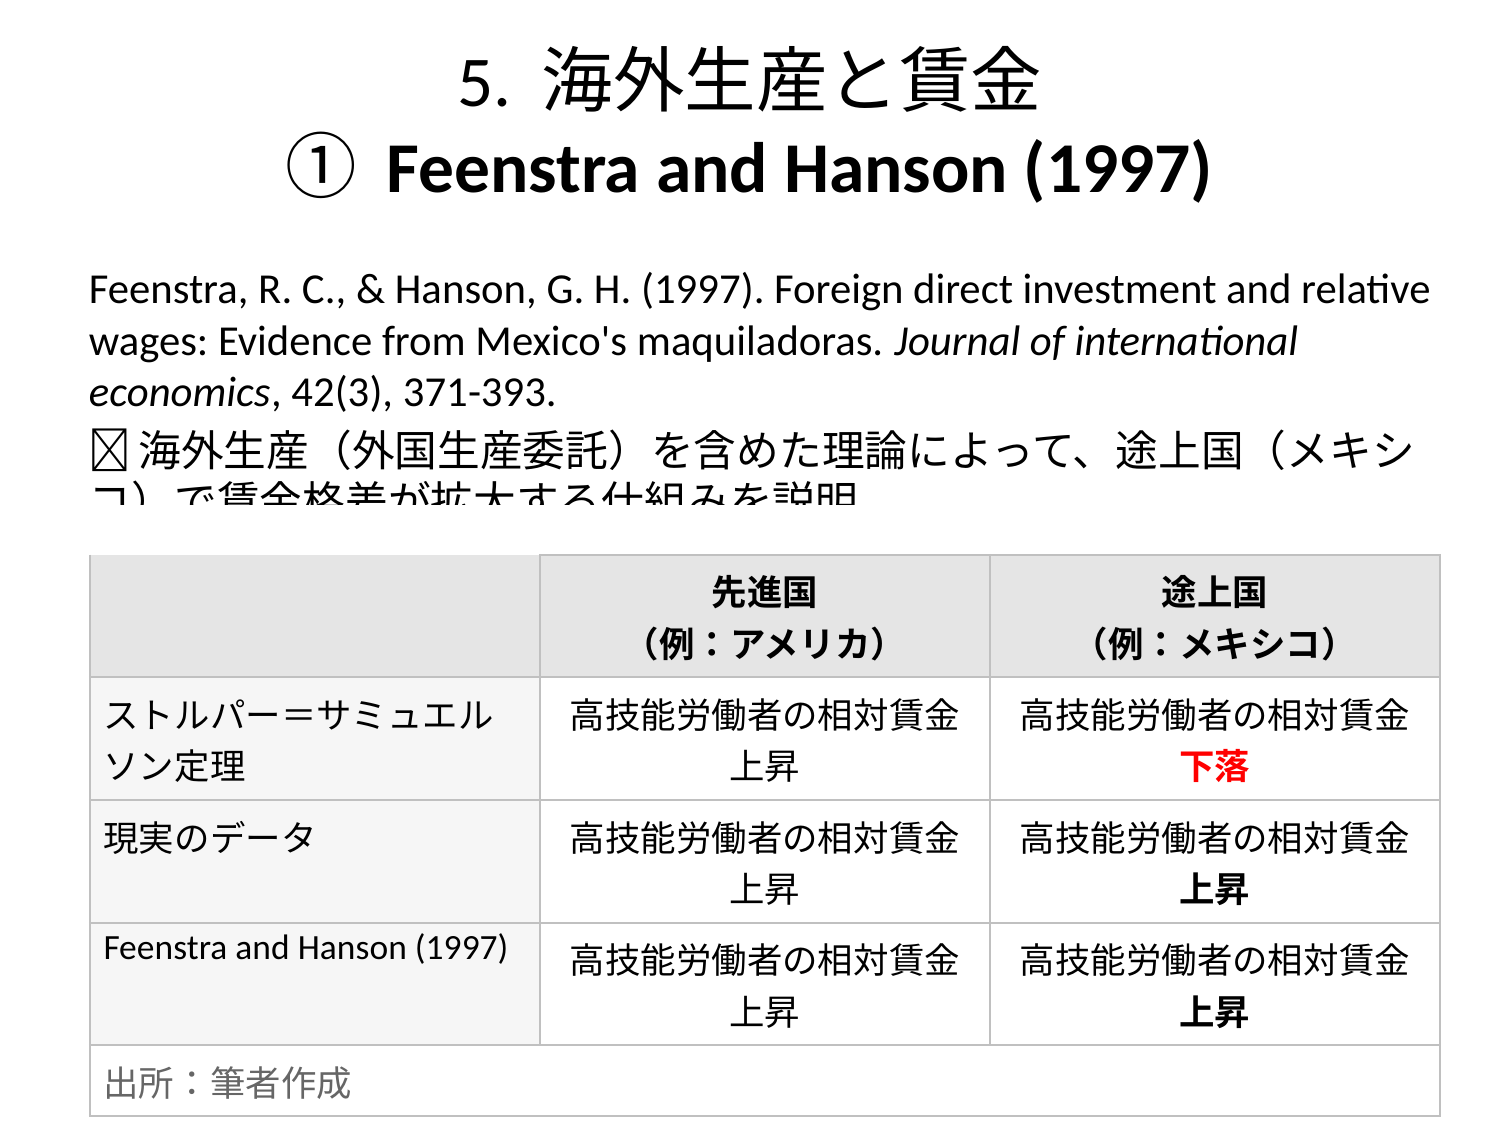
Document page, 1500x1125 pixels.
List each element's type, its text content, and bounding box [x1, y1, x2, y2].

table_cell ストルパー＝サミュエルソン定理 [91, 678, 539, 799]
table_cell 高技能労働者の相対賃金 上昇 [991, 924, 1439, 1044]
table_cell 高技能労働者の相対賃金 上昇 [541, 801, 989, 922]
table_cell 途上国 （例：メキシコ） [991, 556, 1439, 676]
table_cell 出所：筆者作成 [91, 1046, 1439, 1115]
table_header [90, 505, 1440, 555]
list Feenstra, R. C., & Hanson, G. H. (1997). Foreign direct investment and relative wages: Evidence from Mexico's maquiladoras. Journal of international economics, 42(3), 371-393. 海外生産（外国生産委託）を含めた理論によって、途上国（メキシコ）で賃金格差が拡大する仕組みを説明。 [74, 253, 1456, 536]
title 5. 海外生産と賃金 ① Feenstra and Hanson (1997) [75, 26, 1425, 215]
table_cell 現実のデータ [91, 801, 539, 922]
table_cell [91, 555, 539, 676]
table_cell 高技能労働者の相対賃金 上昇 [541, 678, 989, 799]
table_cell Feenstra and Hanson (1997) [91, 924, 539, 1044]
table_cell 高技能労働者の相対賃金 下落 [991, 678, 1439, 799]
table_cell 高技能労働者の相対賃金 上昇 [991, 801, 1439, 922]
table_cell 高技能労働者の相対賃金 上昇 [541, 924, 989, 1044]
table_cell 先進国 （例：アメリカ） [541, 556, 989, 676]
